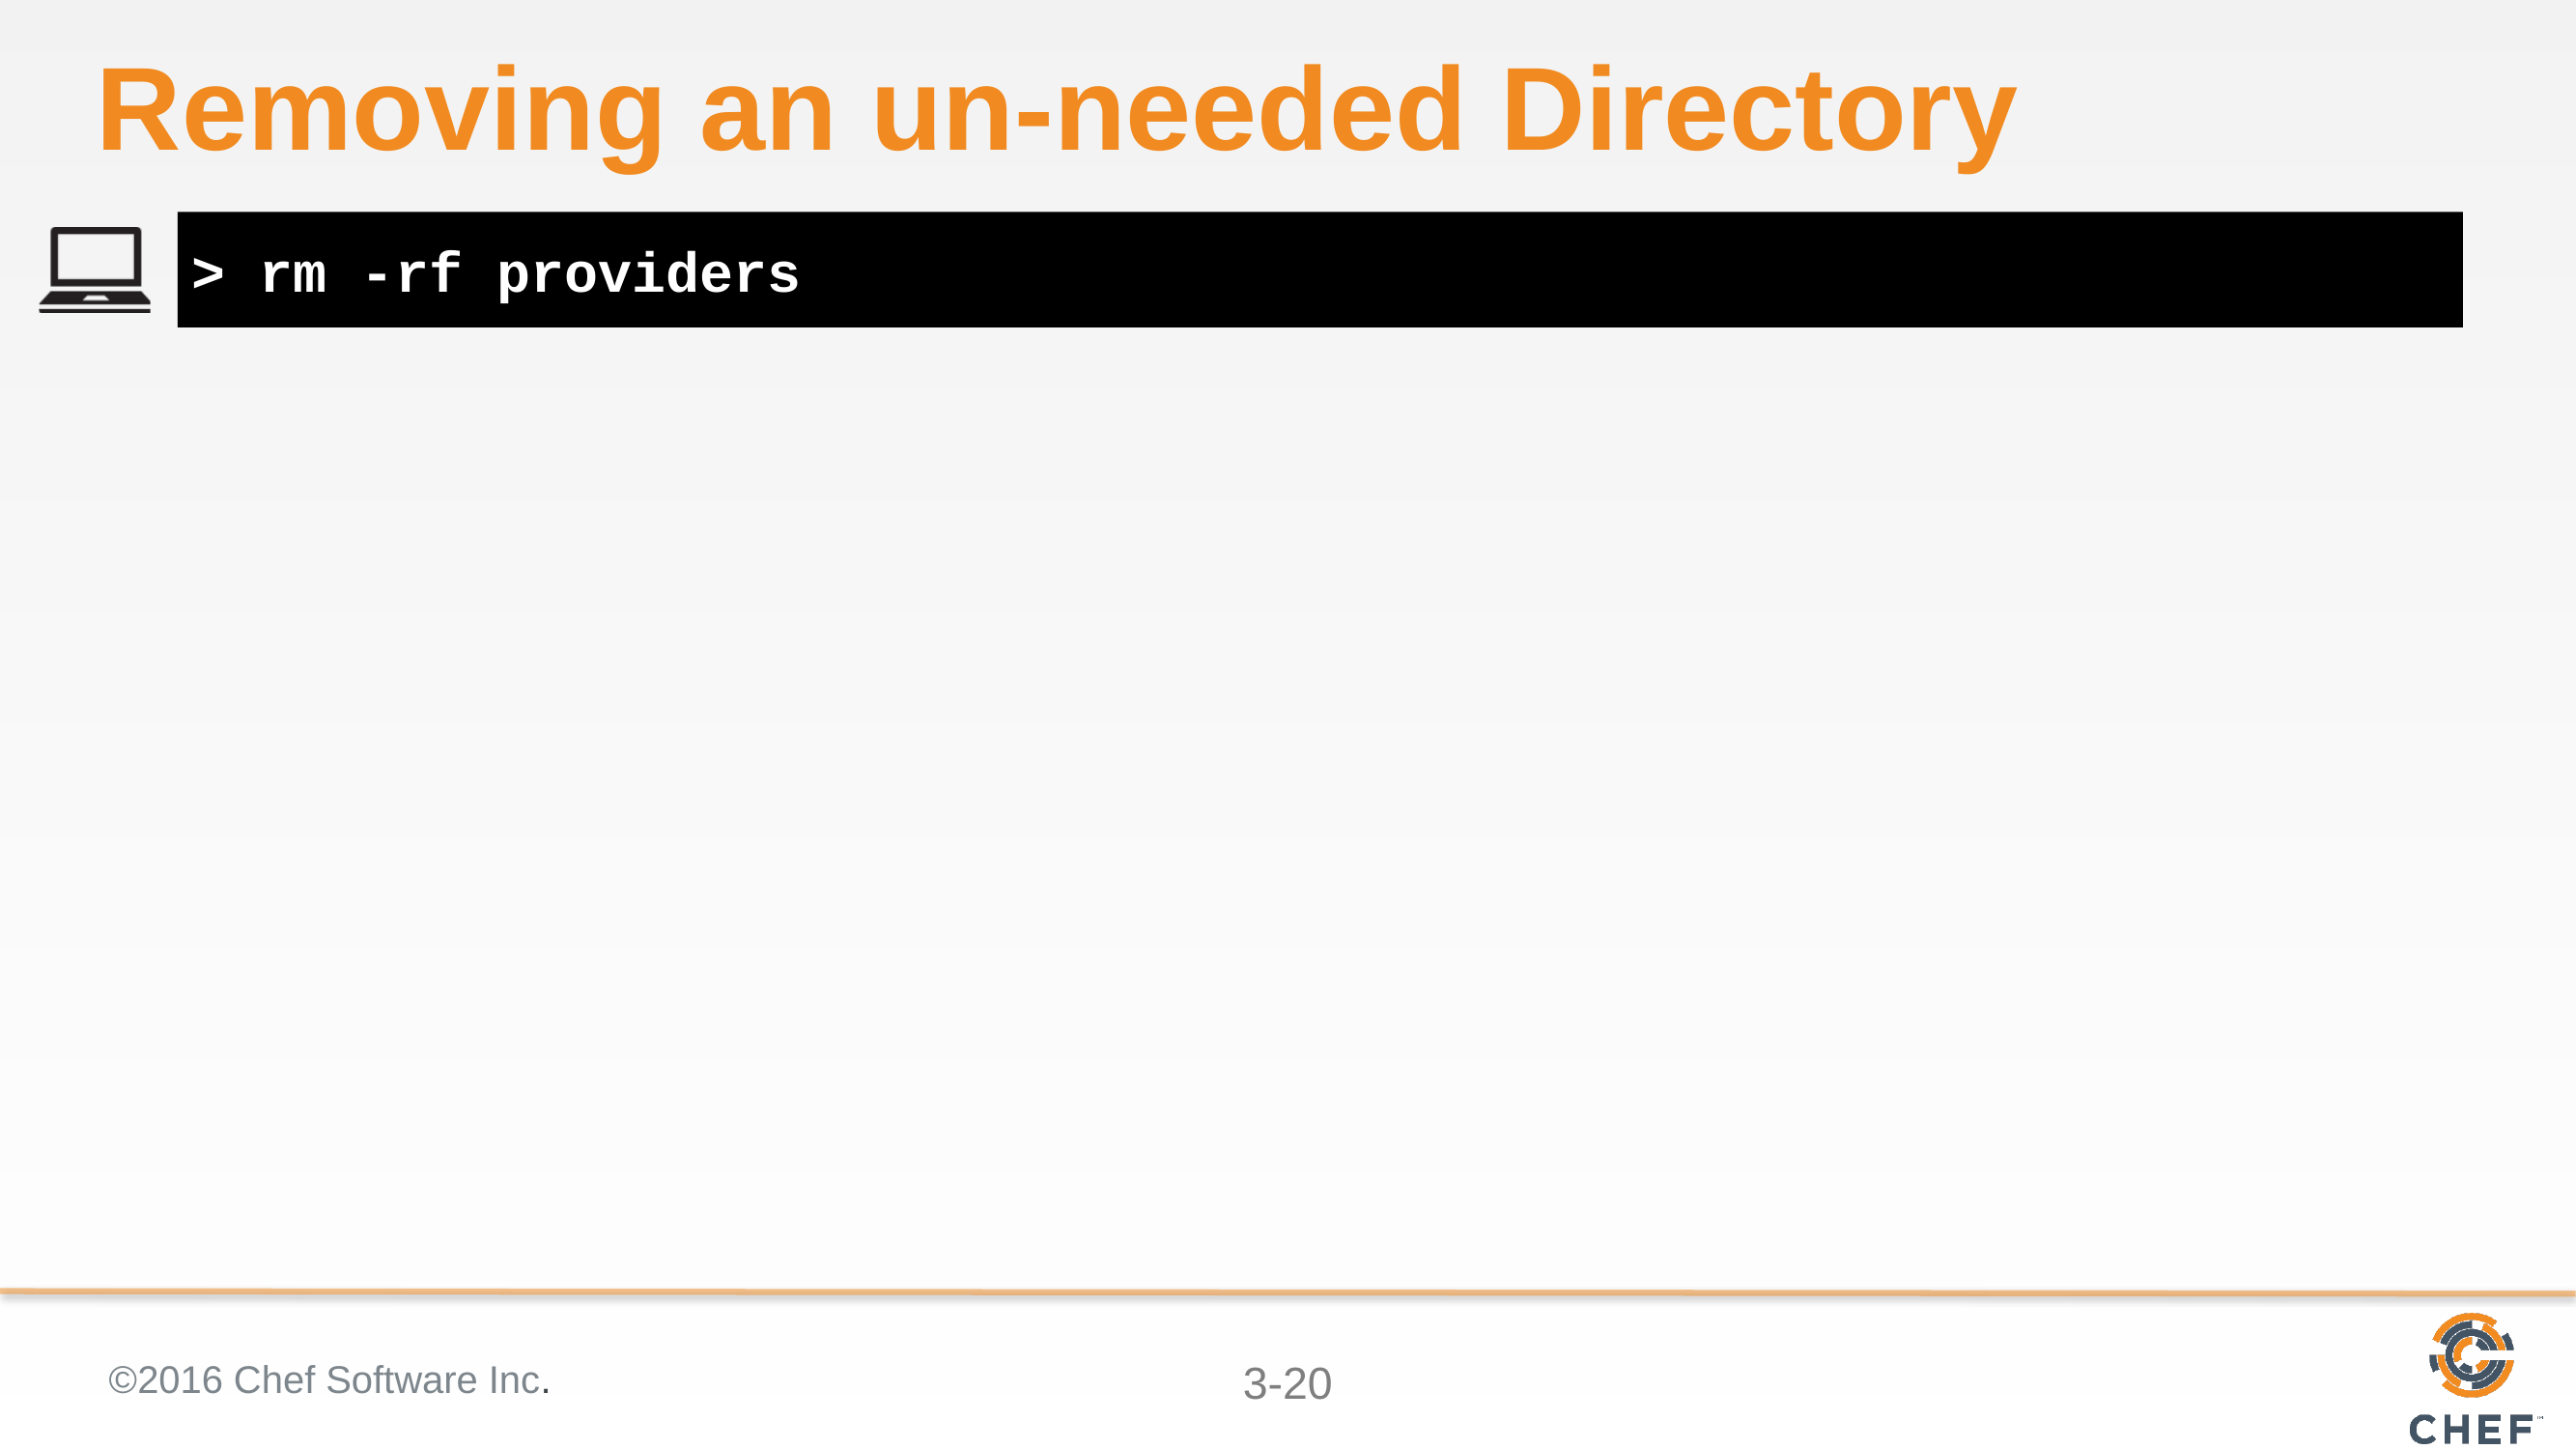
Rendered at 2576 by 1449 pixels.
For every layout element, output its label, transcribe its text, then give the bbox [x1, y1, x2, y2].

list > rm -rf providers [177, 212, 2463, 327]
picture [2399, 1297, 2551, 1449]
title Removing an un-needed Directory [96, 48, 2463, 180]
